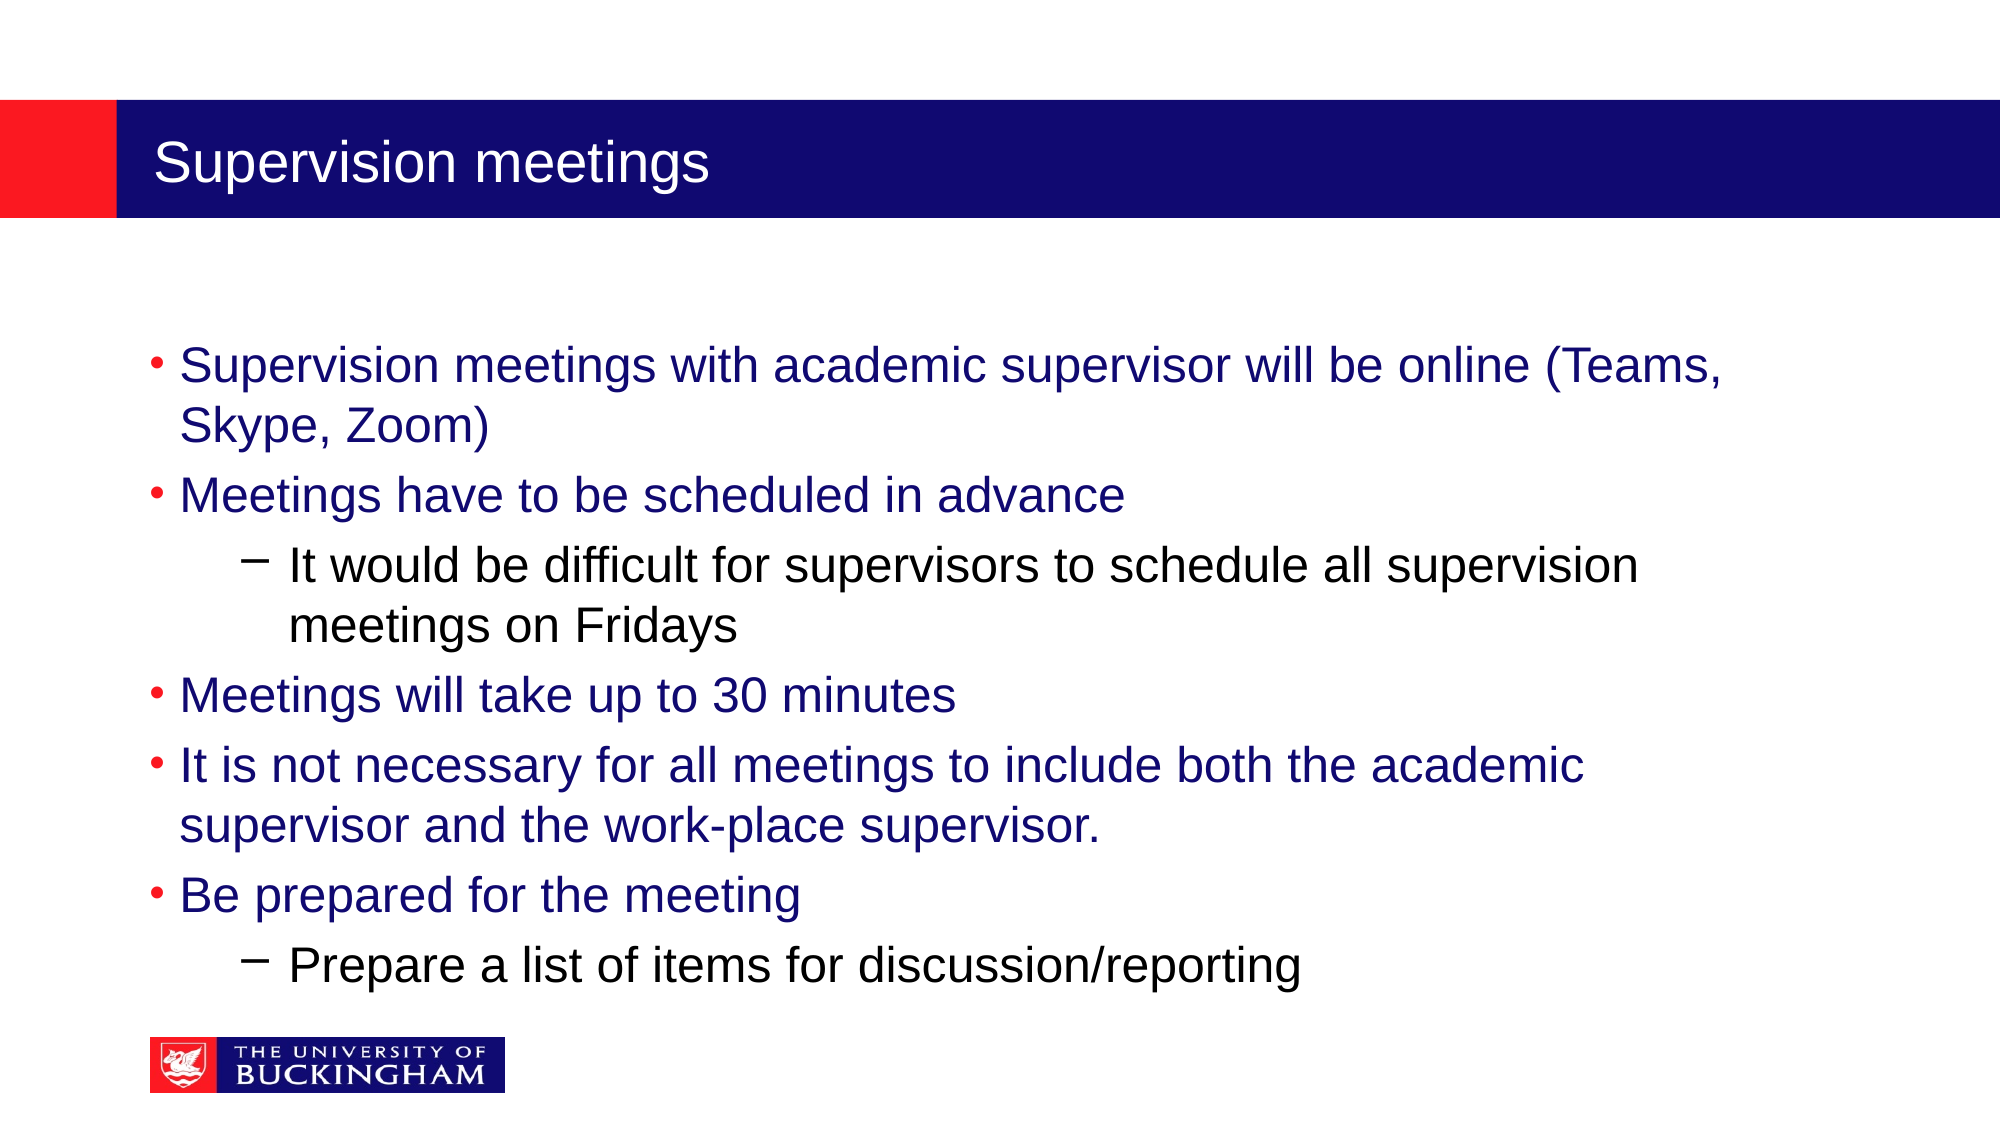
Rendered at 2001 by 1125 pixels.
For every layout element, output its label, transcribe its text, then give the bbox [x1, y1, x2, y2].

picture [150, 1037, 505, 1093]
list Supervision meetings with academic supervisor will be online (Teams, Skype, Zoom) Meetings have to be scheduled in advance It would be difficult for supervisors to schedule all supervision meetings on Fridays Meetings will take up to 30 minutes It is not necessary for all meetings to include both the academic supervisor and the work-place supervisor. Be prepared for the meeting Prepare a list of items for discussion/reporting [133, 324, 1834, 1001]
title Supervision meetings [138, 99, 1801, 219]
